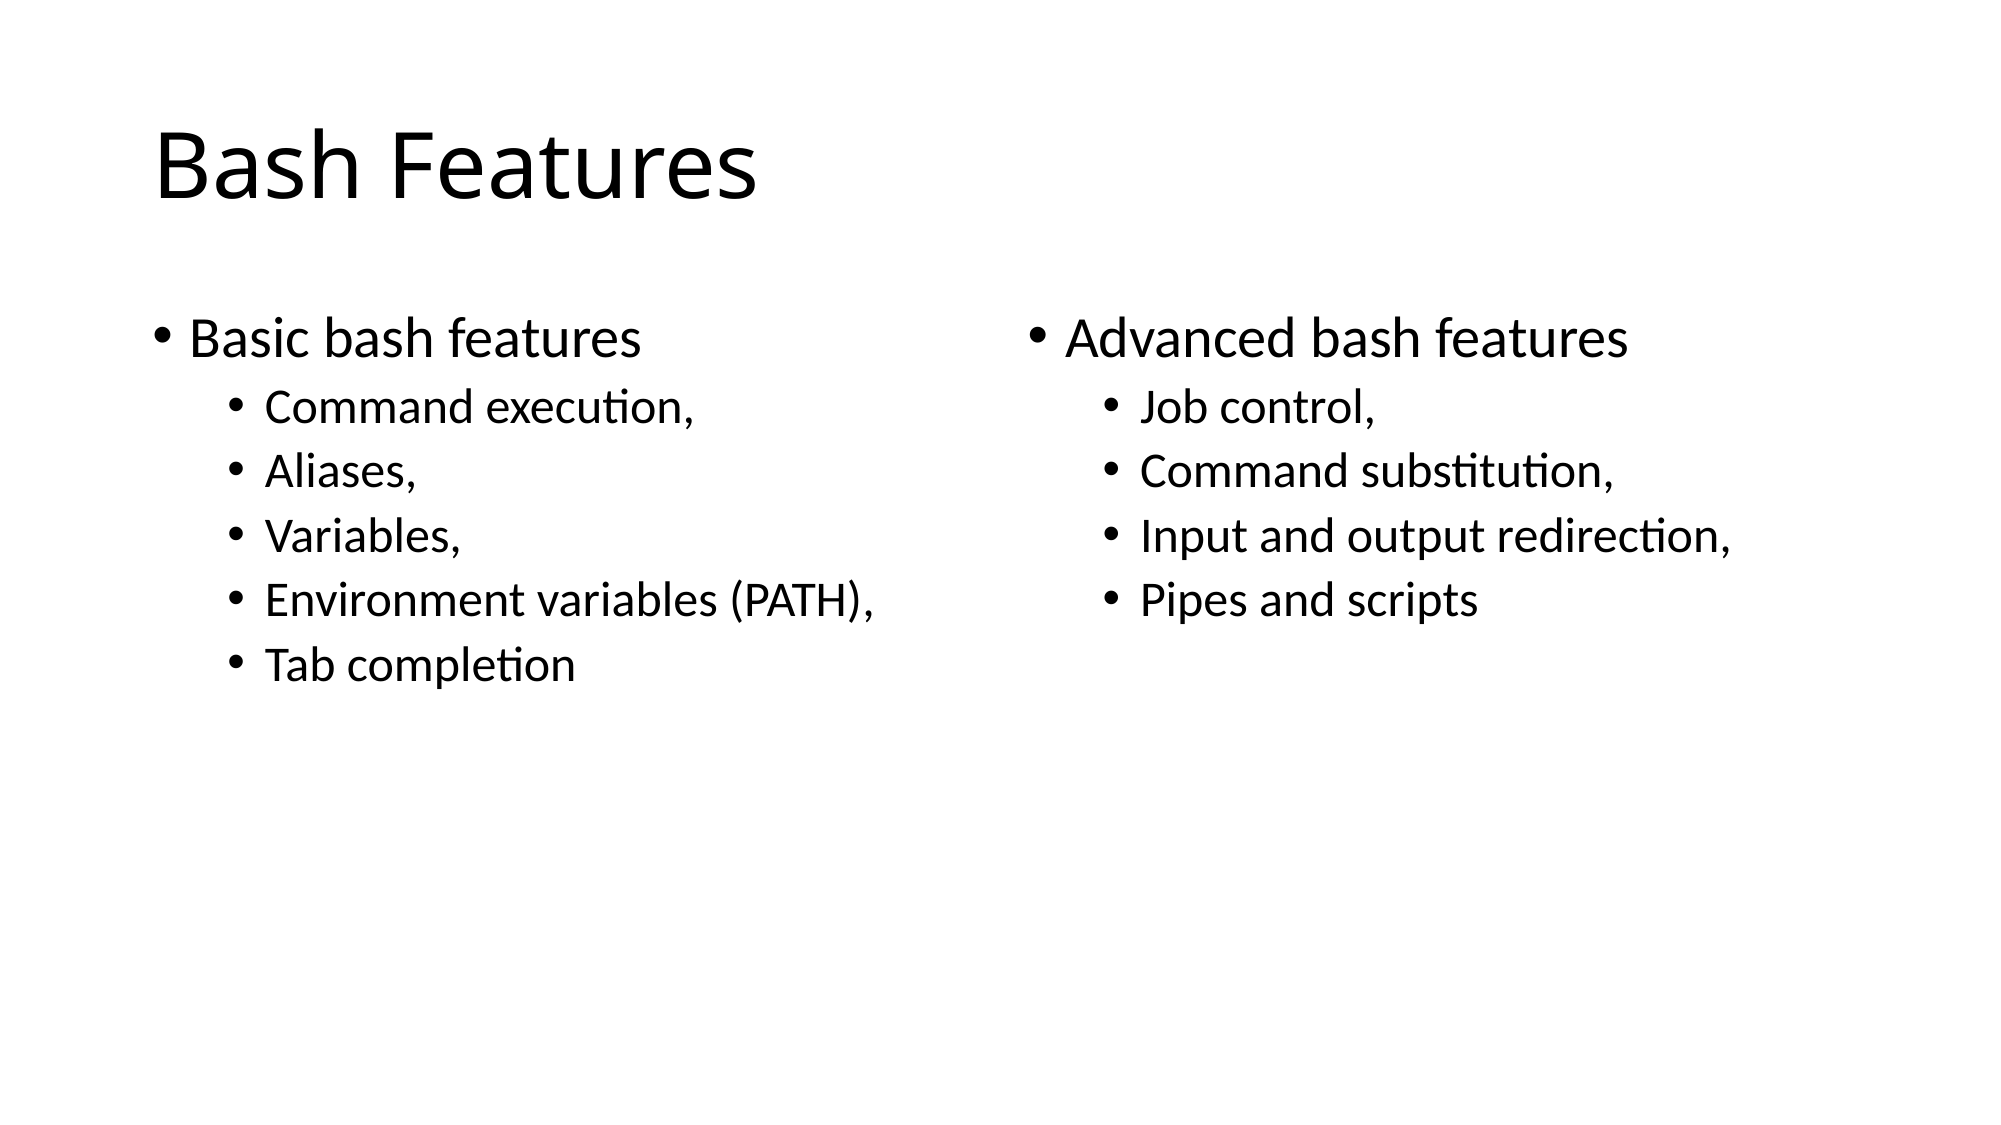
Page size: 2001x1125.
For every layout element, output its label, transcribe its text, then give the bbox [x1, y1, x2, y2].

title Bash Features [137, 59, 1863, 278]
list Advanced bash features Job control, Command substitution, Input and output redirection, Pipes and scripts [1012, 299, 1863, 1014]
list Basic bash features Command execution, Aliases, Variables, Environment variables (PATH), Tab completion [137, 299, 988, 1014]
